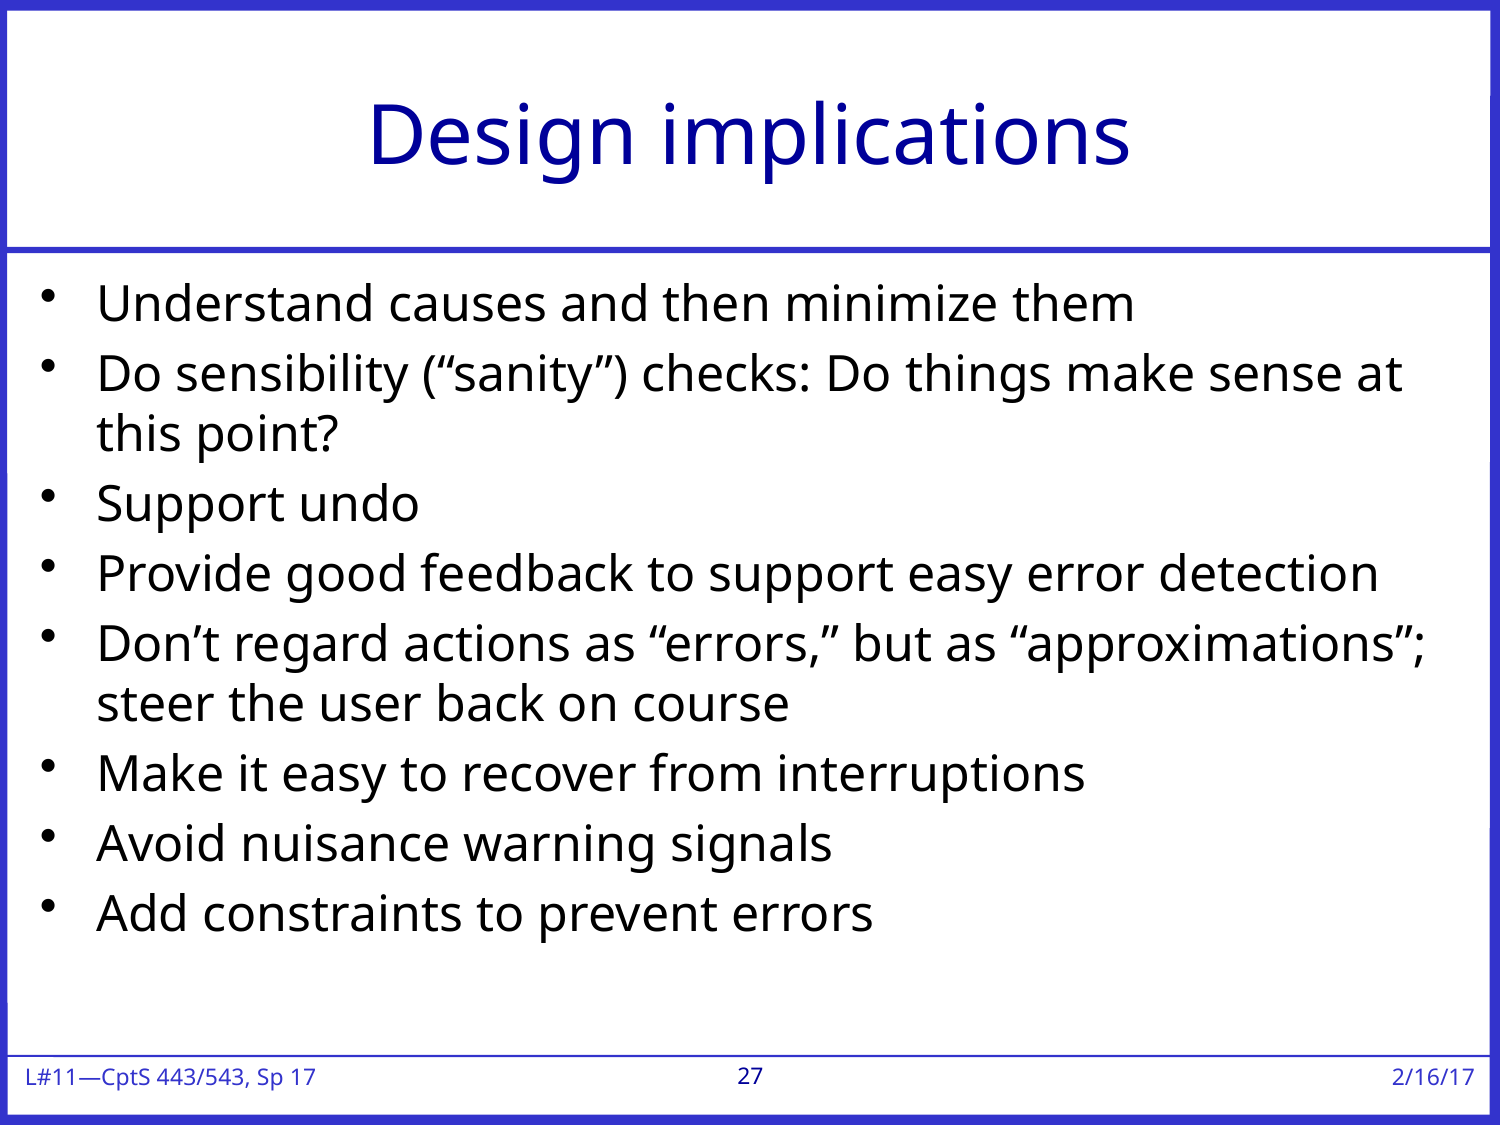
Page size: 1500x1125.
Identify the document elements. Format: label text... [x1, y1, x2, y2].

title Design implications [24, 24, 1476, 238]
slide_number 27 [37, 1053, 1464, 1079]
list Understand causes and then minimize them Do sensibility (“sanity”) checks: Do things make sense at this point? Support undo Provide good feedback to support easy error detection Don’t regard actions as “errors,” but as “approximations”; steer the user back on course Make it easy to recover from interruptions Avoid nuisance warning signals Add constraints to prevent errors [24, 263, 1476, 1028]
